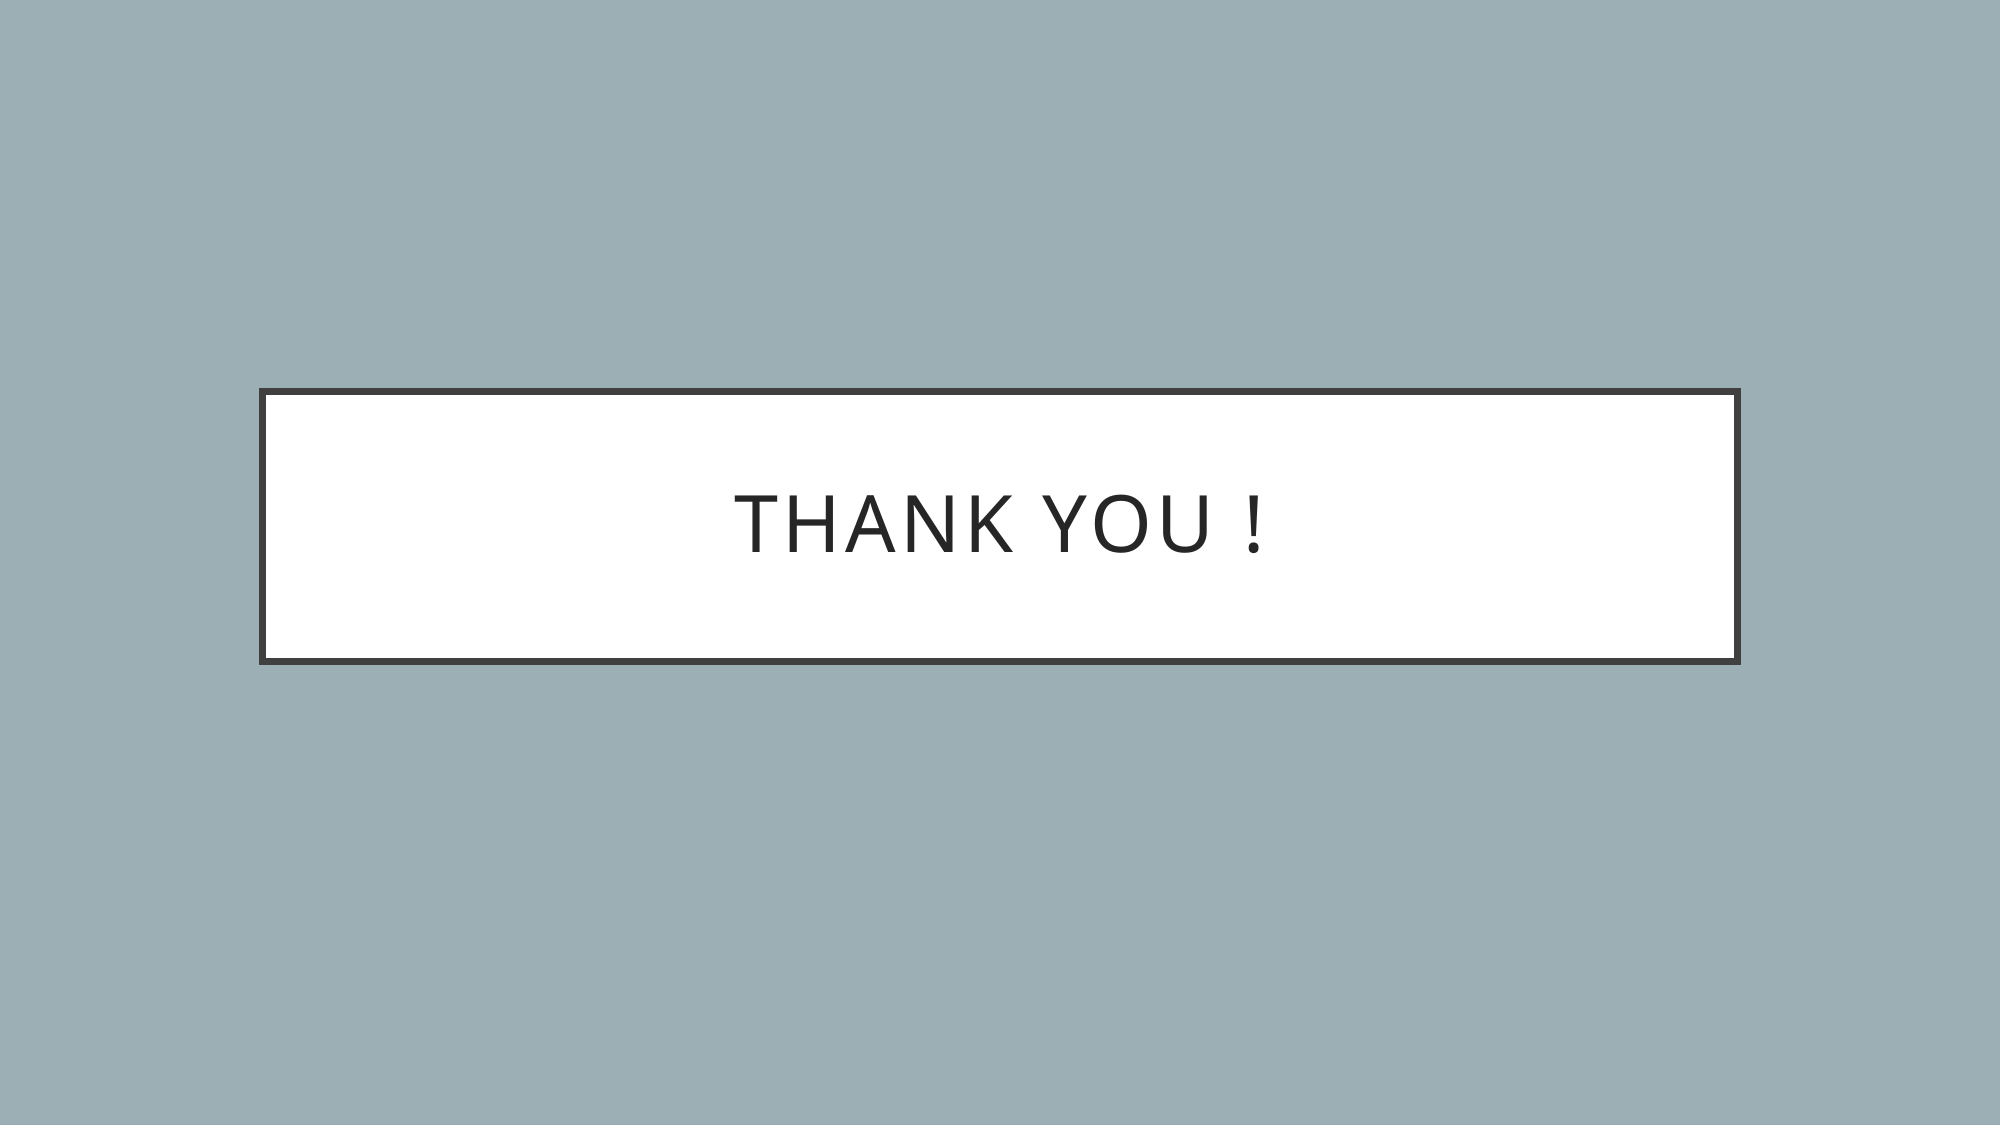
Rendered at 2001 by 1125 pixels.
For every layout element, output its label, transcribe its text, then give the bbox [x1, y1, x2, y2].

title Thank you ! [259, 388, 1741, 665]
